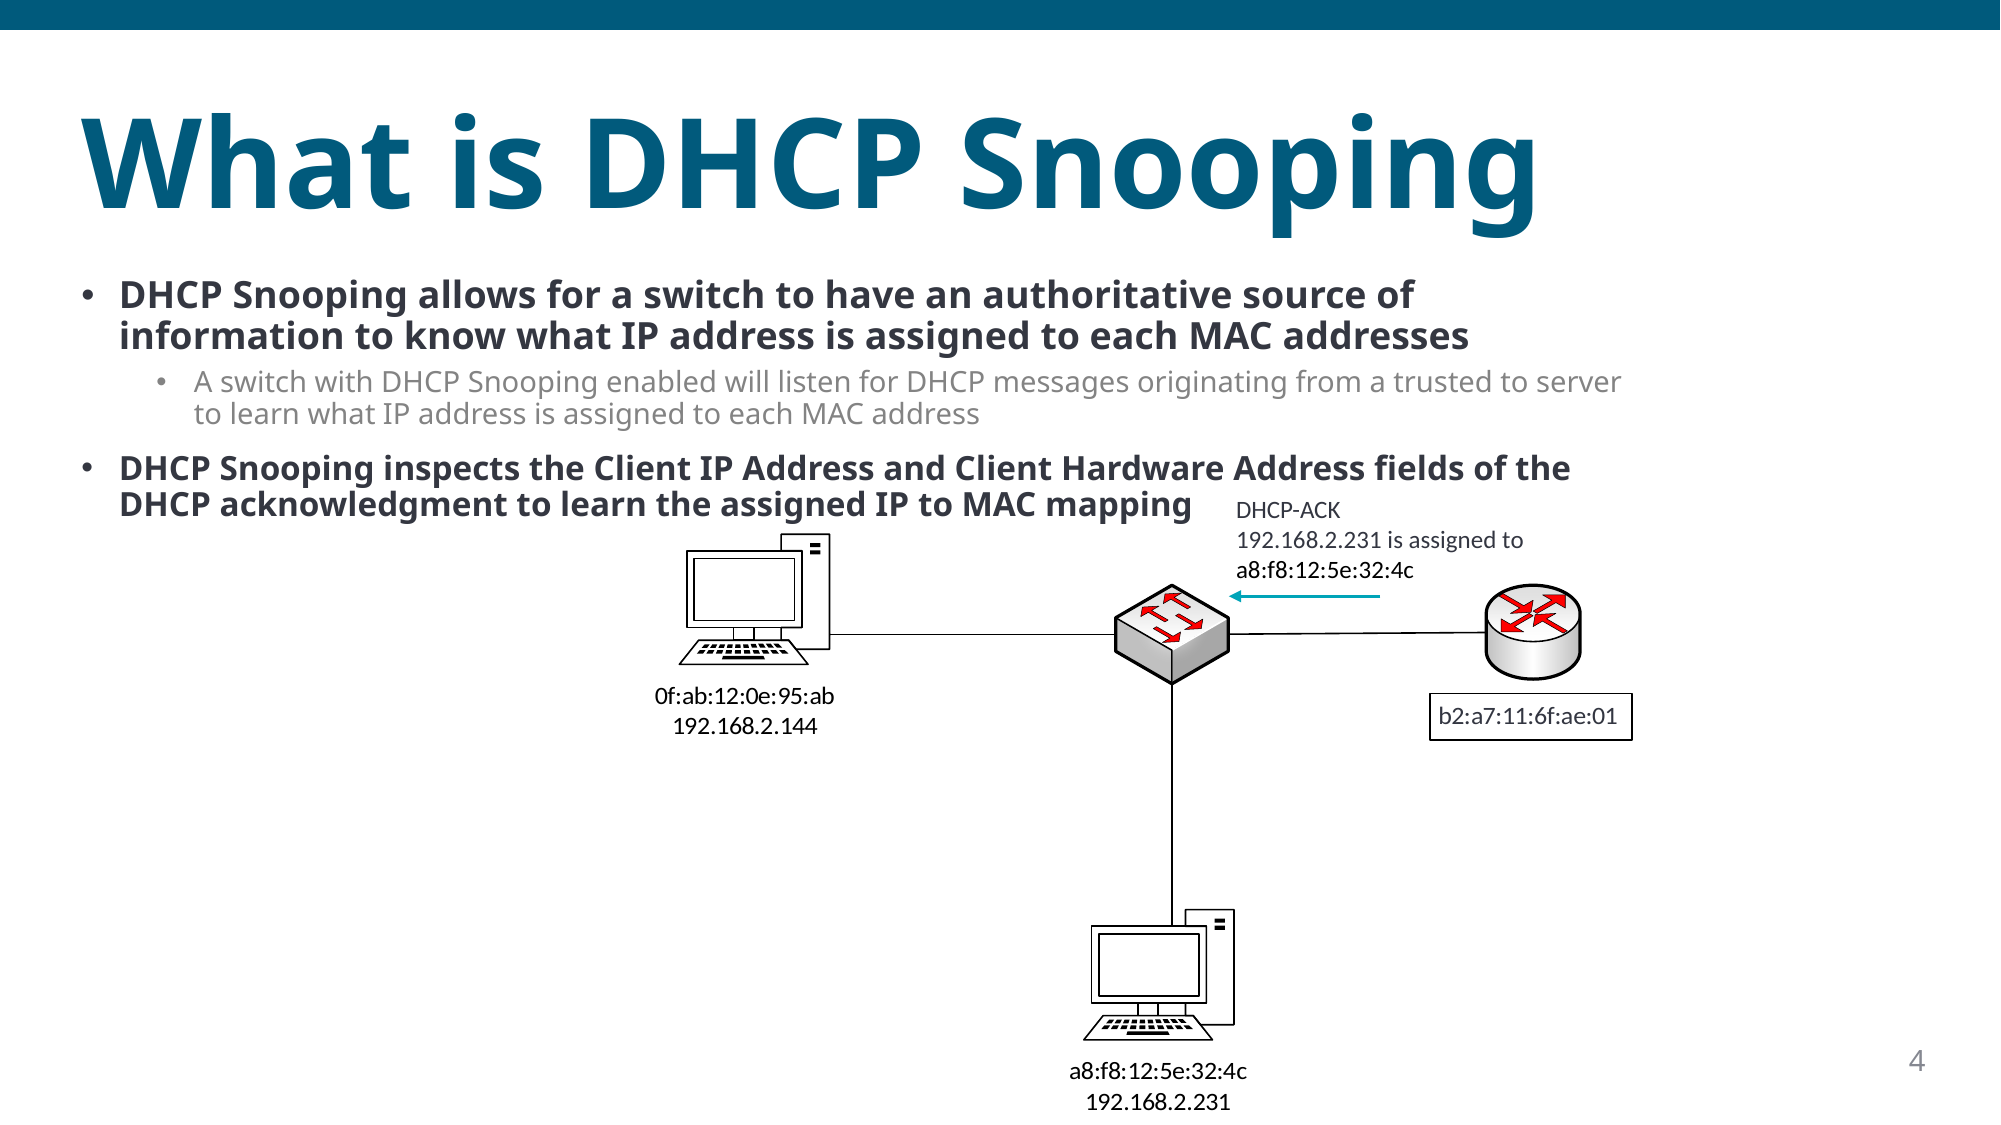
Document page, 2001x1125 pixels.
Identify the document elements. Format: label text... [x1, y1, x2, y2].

list DHCP Snooping allows for a switch to have an authoritative source of information to know what IP address is assigned to each MAC addresses A switch with DHCP Snooping enabled will listen for DHCP messages originating from a trusted to server to learn what IP address is assigned to each MAC address DHCP Snooping inspects the Client IP Address and Client Hardware Address fields of the DHCP acknowledgment to learn the assigned IP to MAC mapping [66, 268, 1655, 909]
picture [639, 530, 1635, 1125]
text_box DHCP-ACK 192.168.2.231 is assigned to a8:f8:12:5e:32:4c [1221, 486, 1540, 530]
title What is DHCP Snooping [66, 59, 1977, 278]
